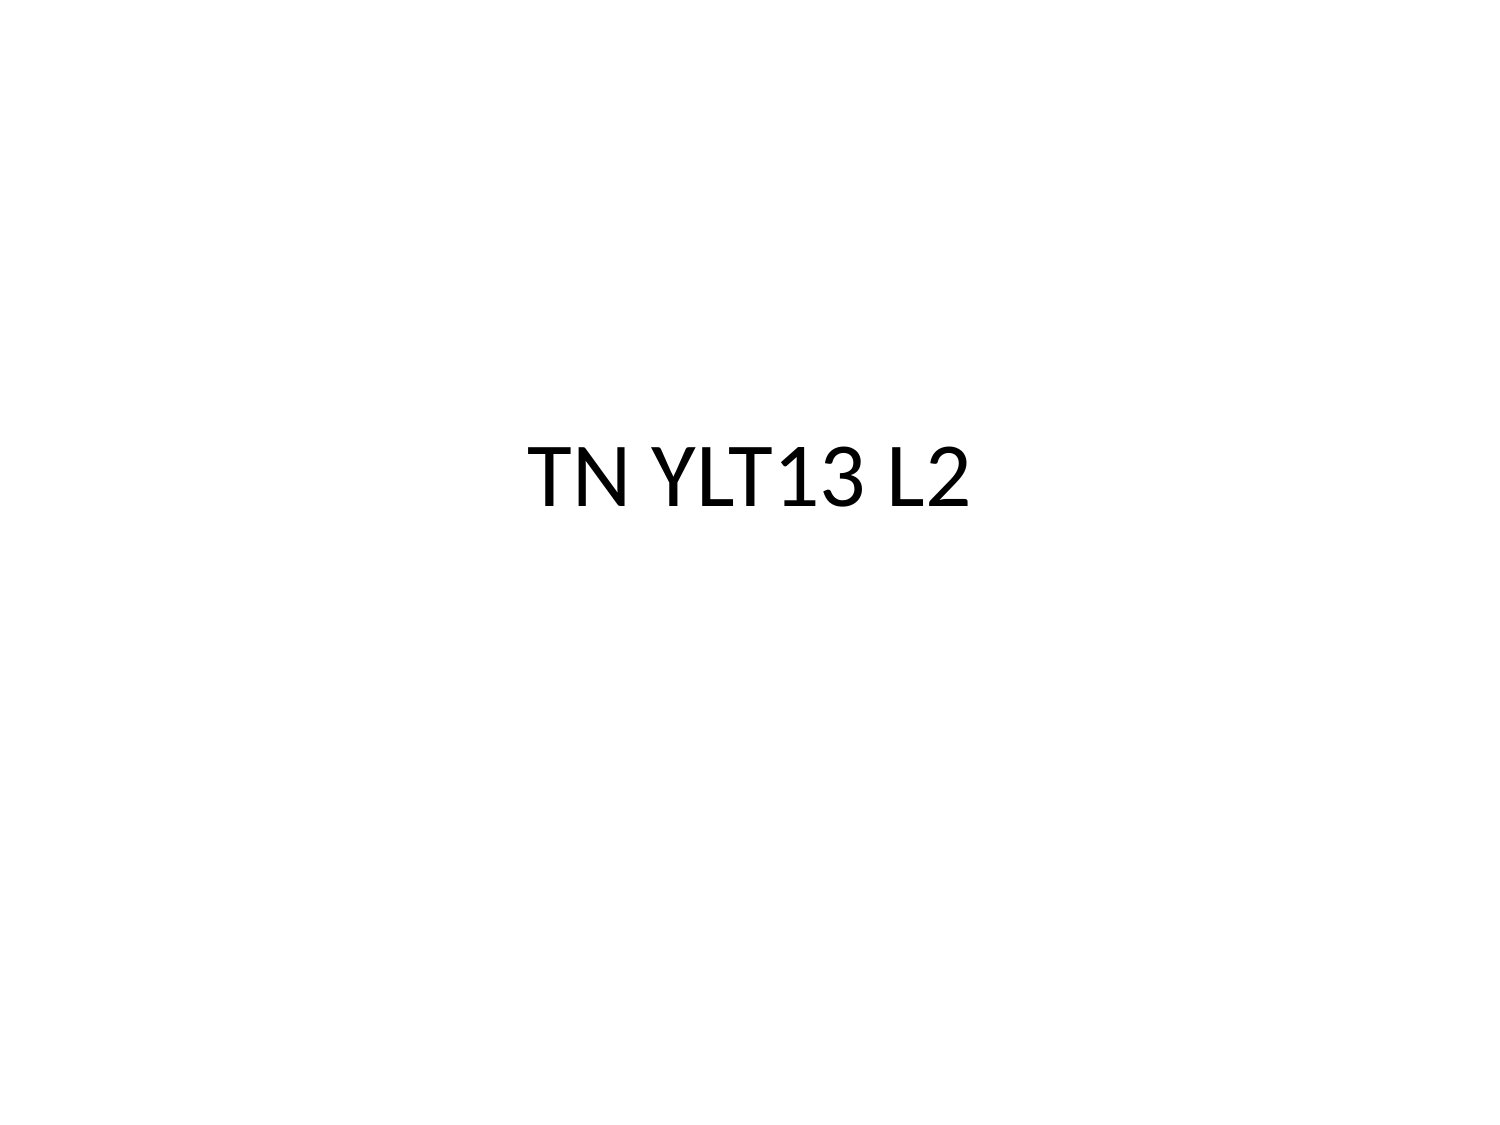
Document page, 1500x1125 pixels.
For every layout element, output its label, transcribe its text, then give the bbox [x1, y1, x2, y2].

title TN YLT13 L2 [112, 349, 1388, 591]
